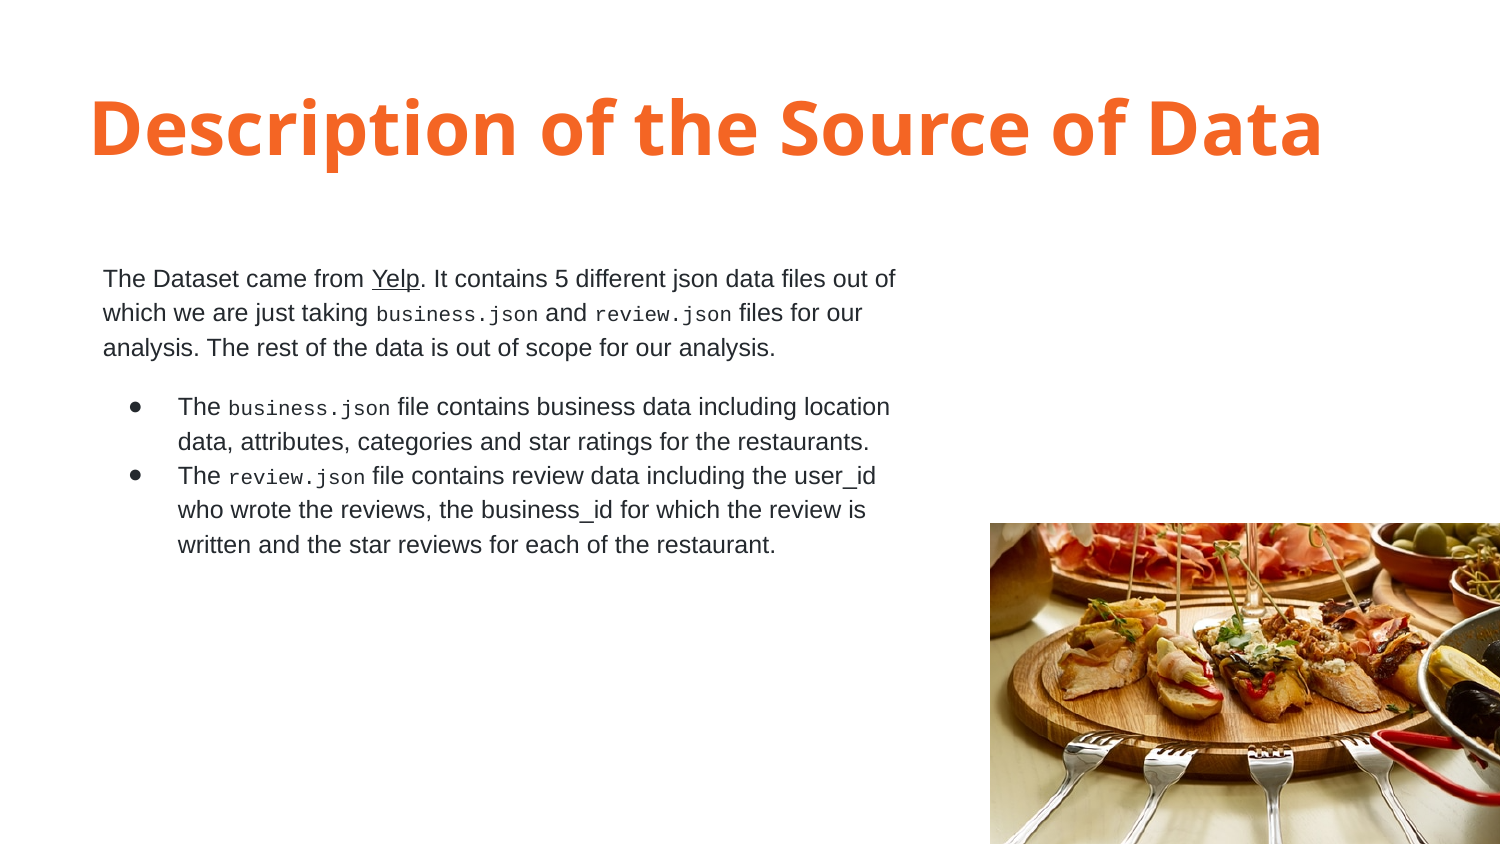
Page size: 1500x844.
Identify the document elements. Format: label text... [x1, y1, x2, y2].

title The Dataset came from Yelp. It contains 5 different json data files out of which we are just taking business.json and review.json files for our analysis. The rest of the data is out of scope for our analysis. The business.json file contains business data including location data, attributes, categories and star ratings for the restaurants. The review.json file contains review data including the user_id who wrote the reviews, the business_id for which the review is written and the star reviews for each of the restaurant. [87, 242, 941, 746]
picture [990, 522, 1500, 844]
title Description of the Source of Data [73, 42, 1449, 243]
